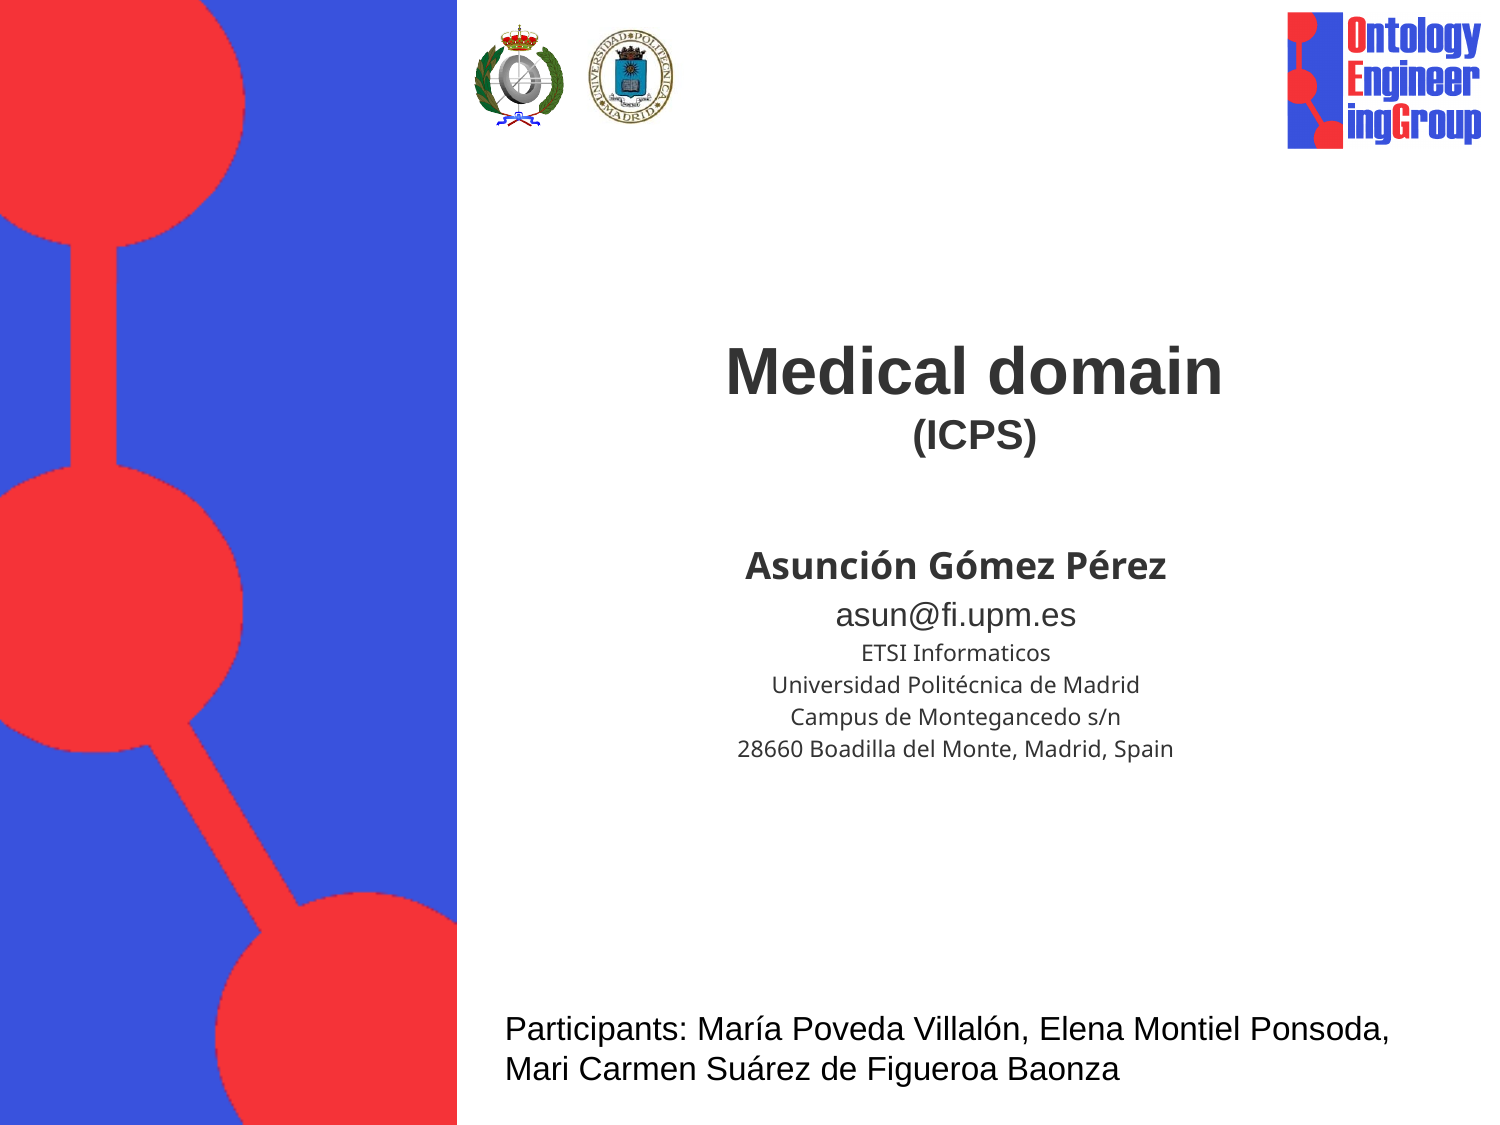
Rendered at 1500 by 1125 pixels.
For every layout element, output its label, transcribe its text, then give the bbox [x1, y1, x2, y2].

text_box Participants: María Poveda Villalón, Elena Montiel Ponsoda, Mari Carmen Suárez de Figueroa Baonza [490, 999, 1471, 1094]
picture [474, 24, 564, 127]
subtitle Asunción Gómez Pérez asun@fi.upm.es ETSI Informaticos Universidad Politécnica de Madrid Campus de Montegancedo s/n 28660 Boadilla del Monte, Madrid, Spain [450, 534, 1463, 818]
picture [0, 0, 457, 1125]
picture [575, 27, 688, 125]
picture [1287, 12, 1481, 148]
title Medical domain (ICPS) [450, 148, 1500, 637]
